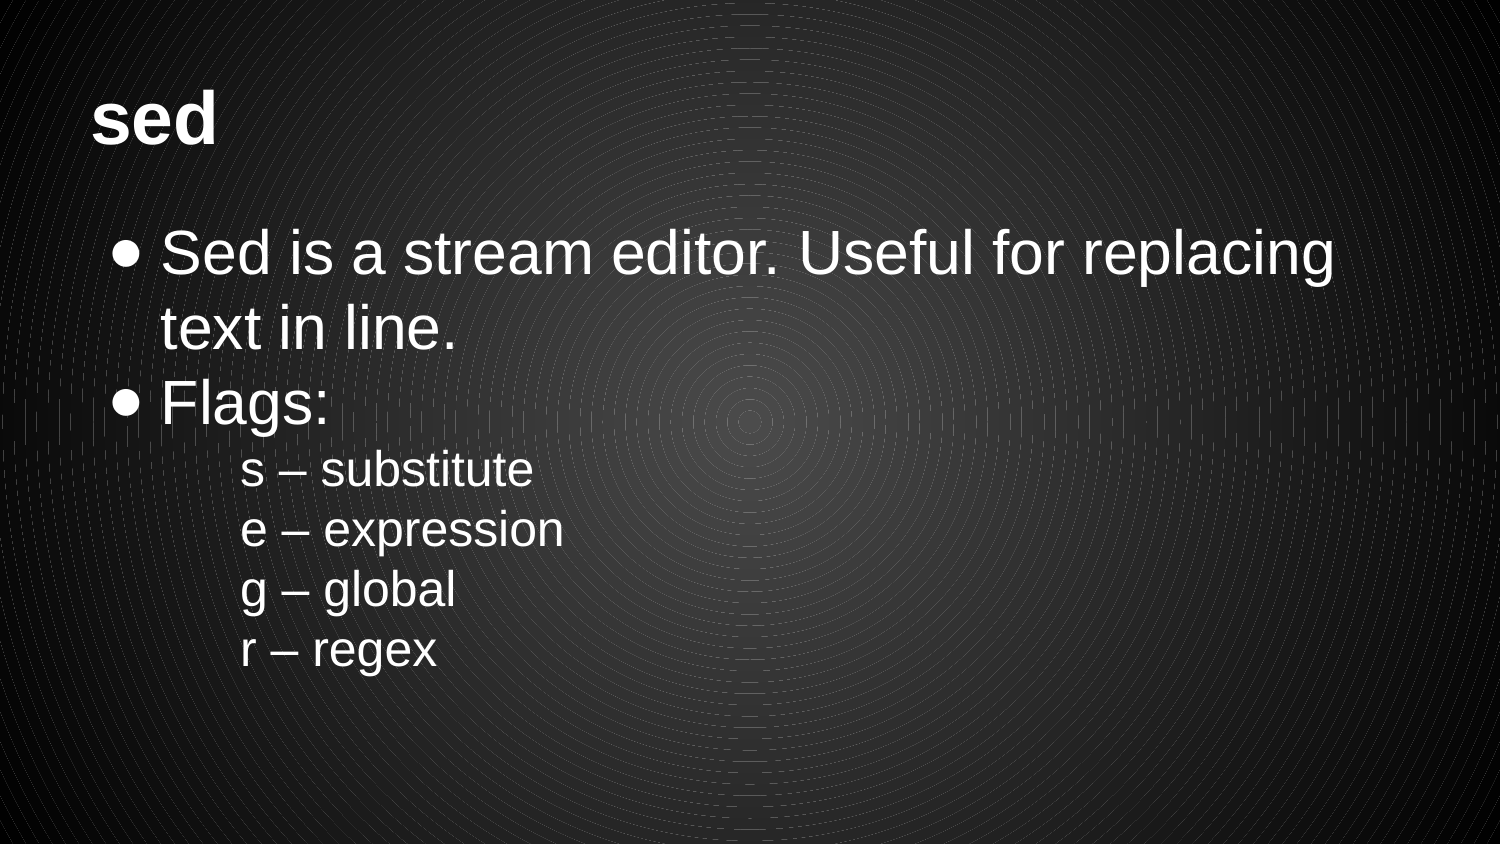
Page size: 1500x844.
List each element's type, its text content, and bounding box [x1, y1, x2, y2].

title sed [75, 33, 1425, 175]
list Sed is a stream editor. Useful for replacing text in line. Flags: s – substitute e – expression g – global r – regex [75, 196, 1425, 808]
